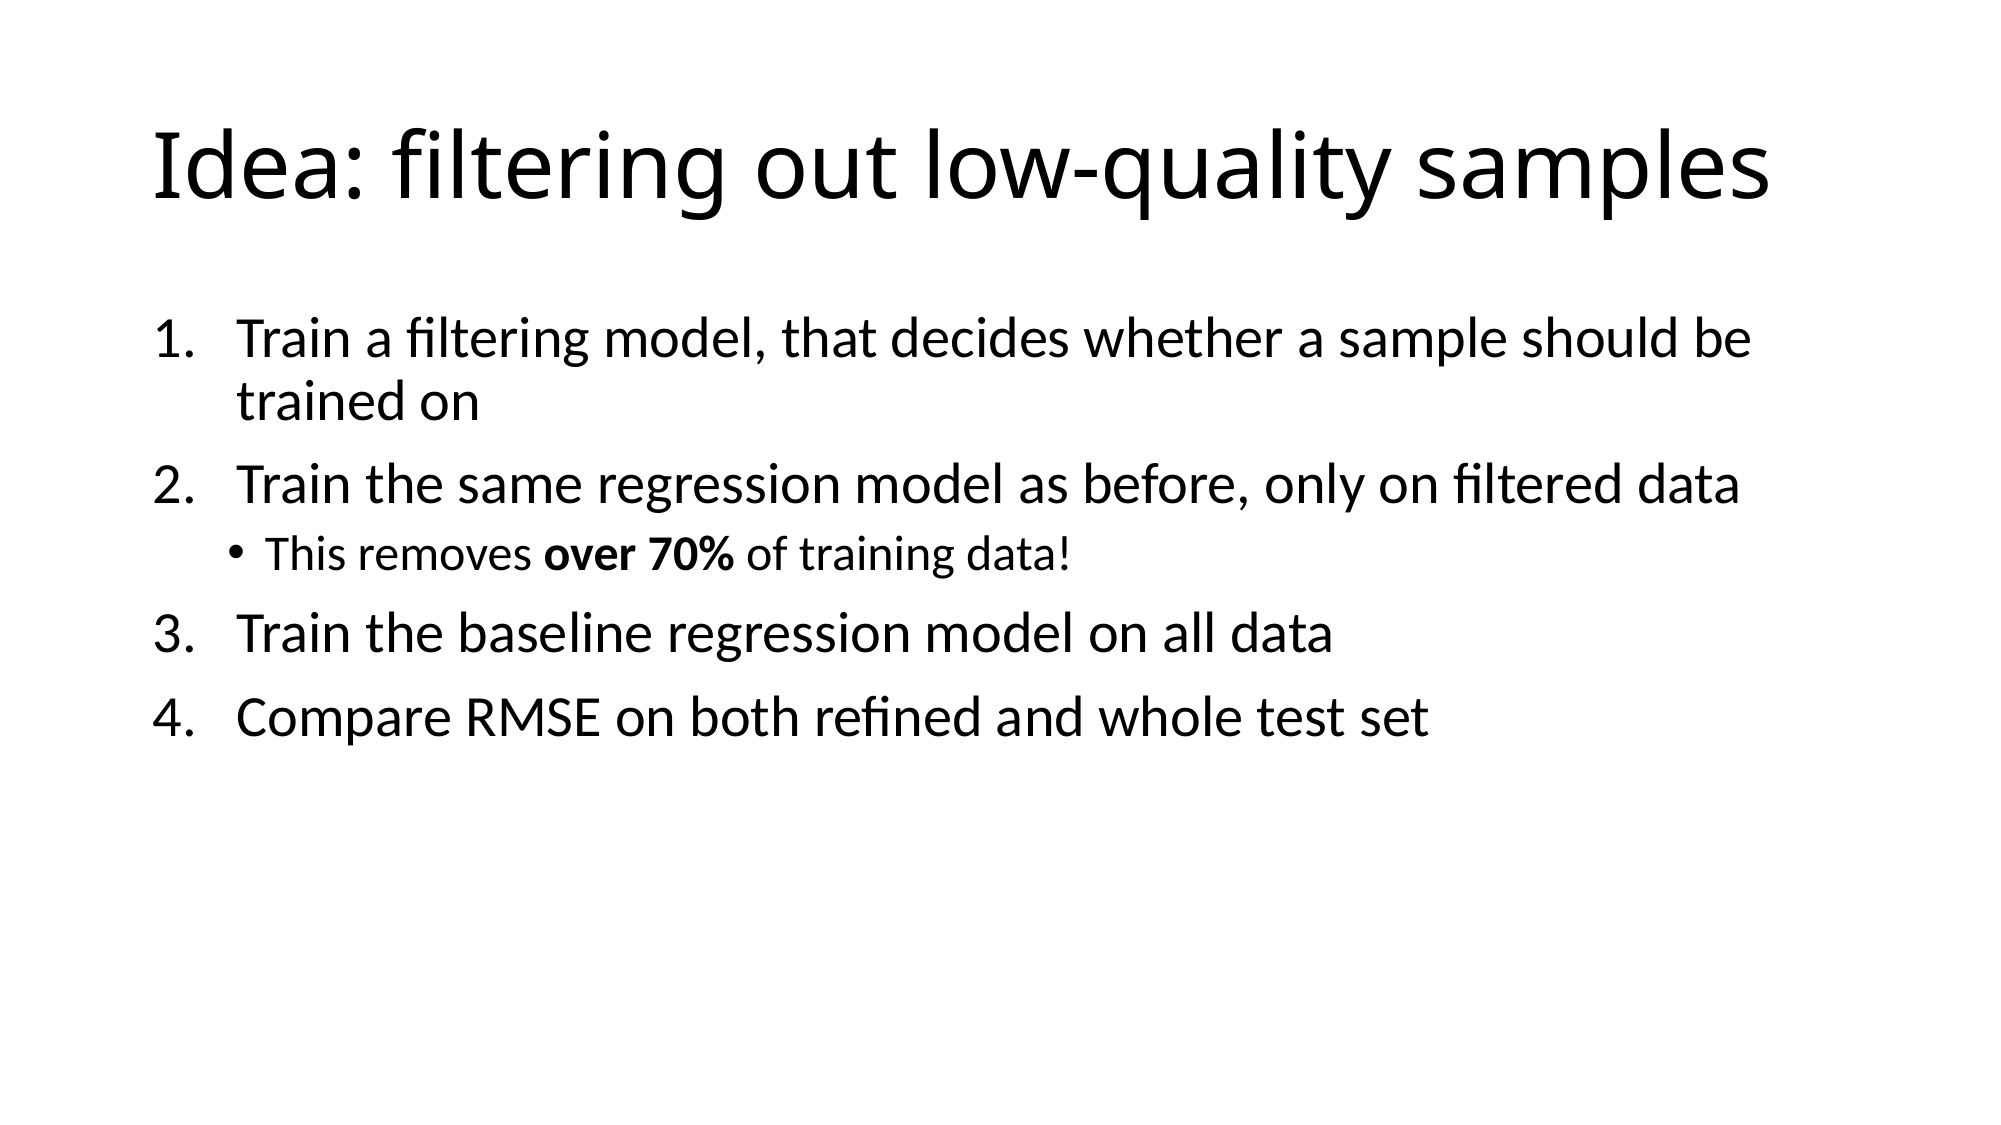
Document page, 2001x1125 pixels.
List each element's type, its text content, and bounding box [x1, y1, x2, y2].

list Train a filtering model, that decides whether a sample should be trained on Train the same regression model as before, only on filtered data This removes over 70% of training data! Train the baseline regression model on all data Compare RMSE on both refined and whole test set [137, 299, 1863, 1014]
title Idea: filtering out low-quality samples [137, 59, 1863, 278]
